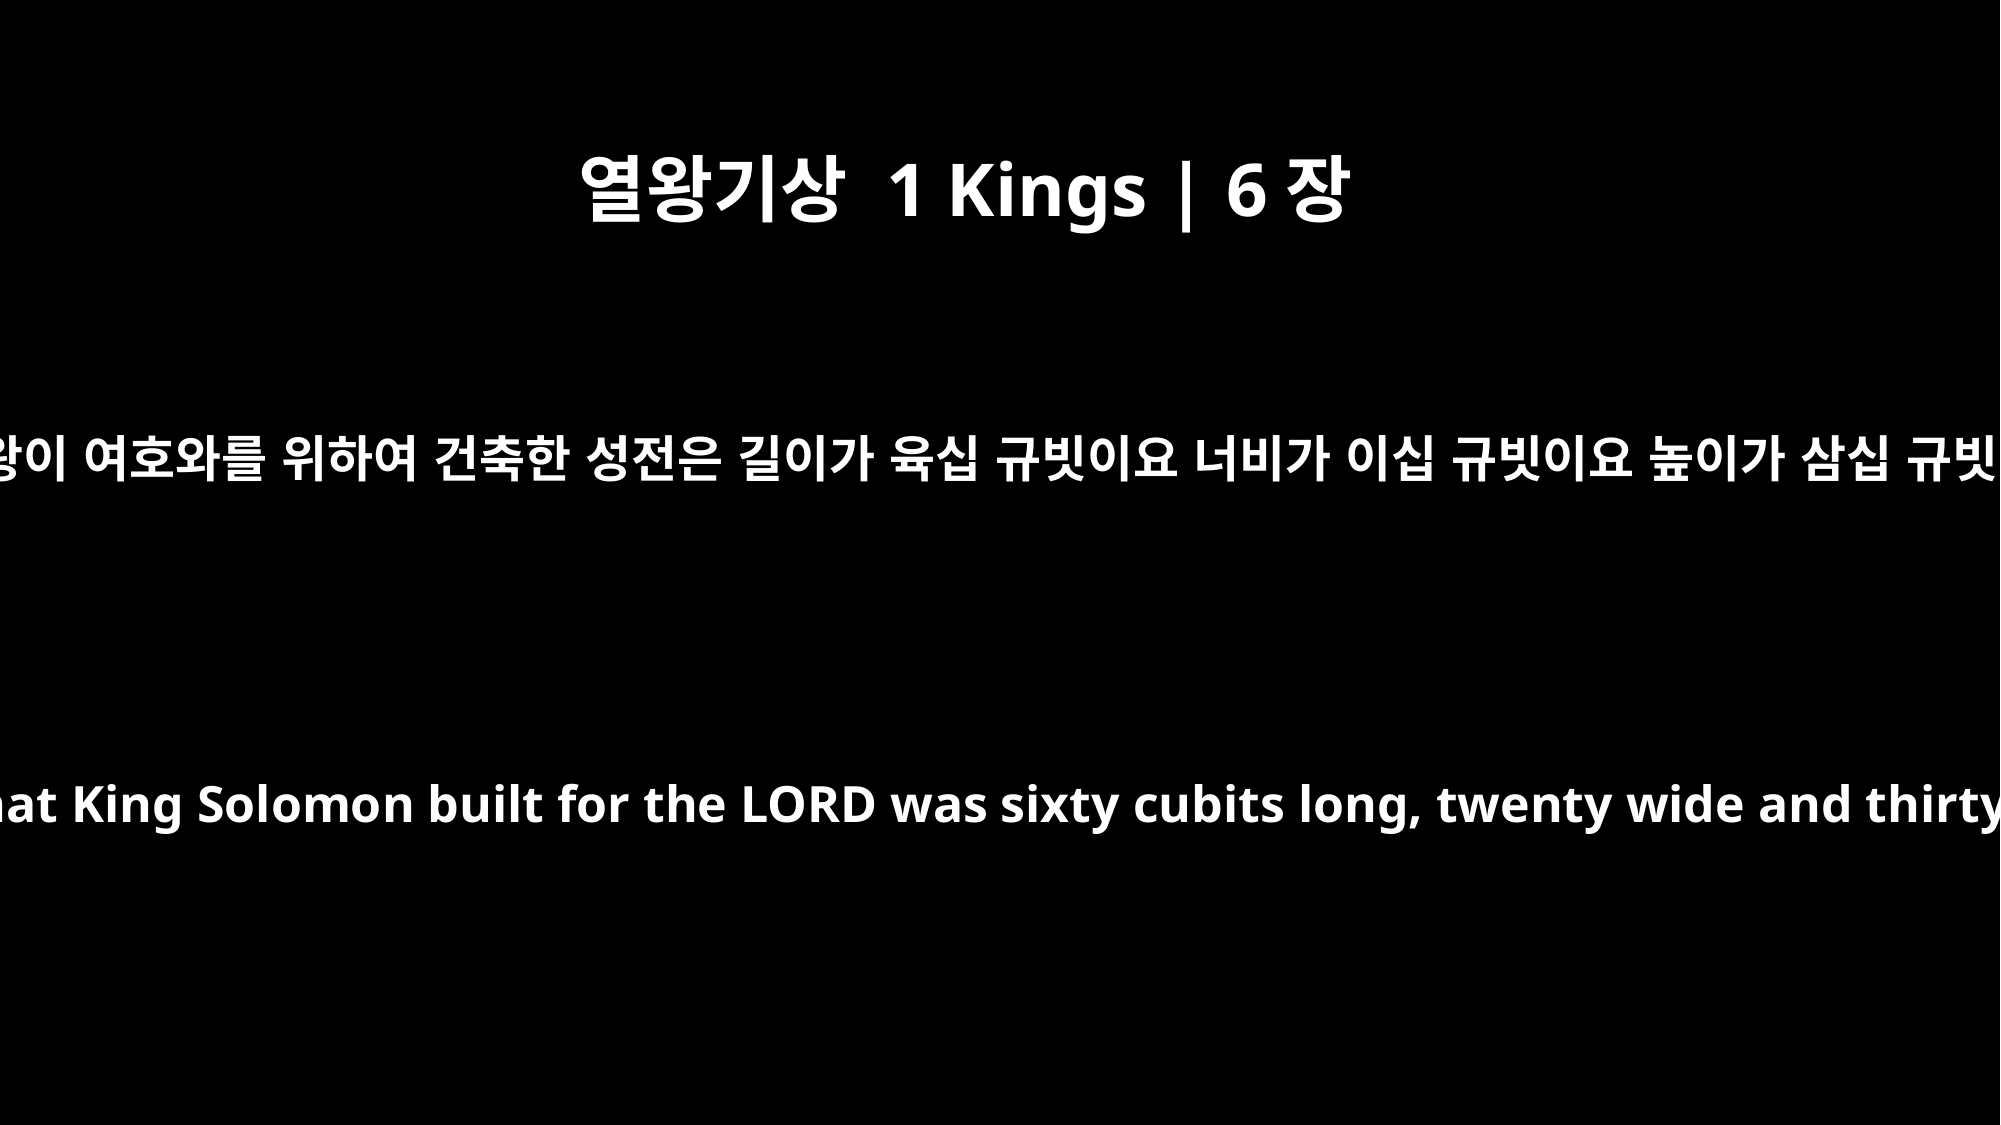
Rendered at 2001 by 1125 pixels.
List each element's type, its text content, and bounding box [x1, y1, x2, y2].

text_box The temple that King Solomon built for the LORD was sixty cubits long, twenty wide and thirty high. [0, 764, 2000, 840]
text_box 열왕기상 1 Kings | 6장 [564, 136, 1368, 239]
text_box 2 솔로몬 왕이 여호와를 위하여 건축한 성전은 길이가 육십 규빗이요 너비가 이십 규빗이요 높이가 삼십 규빗이며 [0, 359, 2000, 495]
